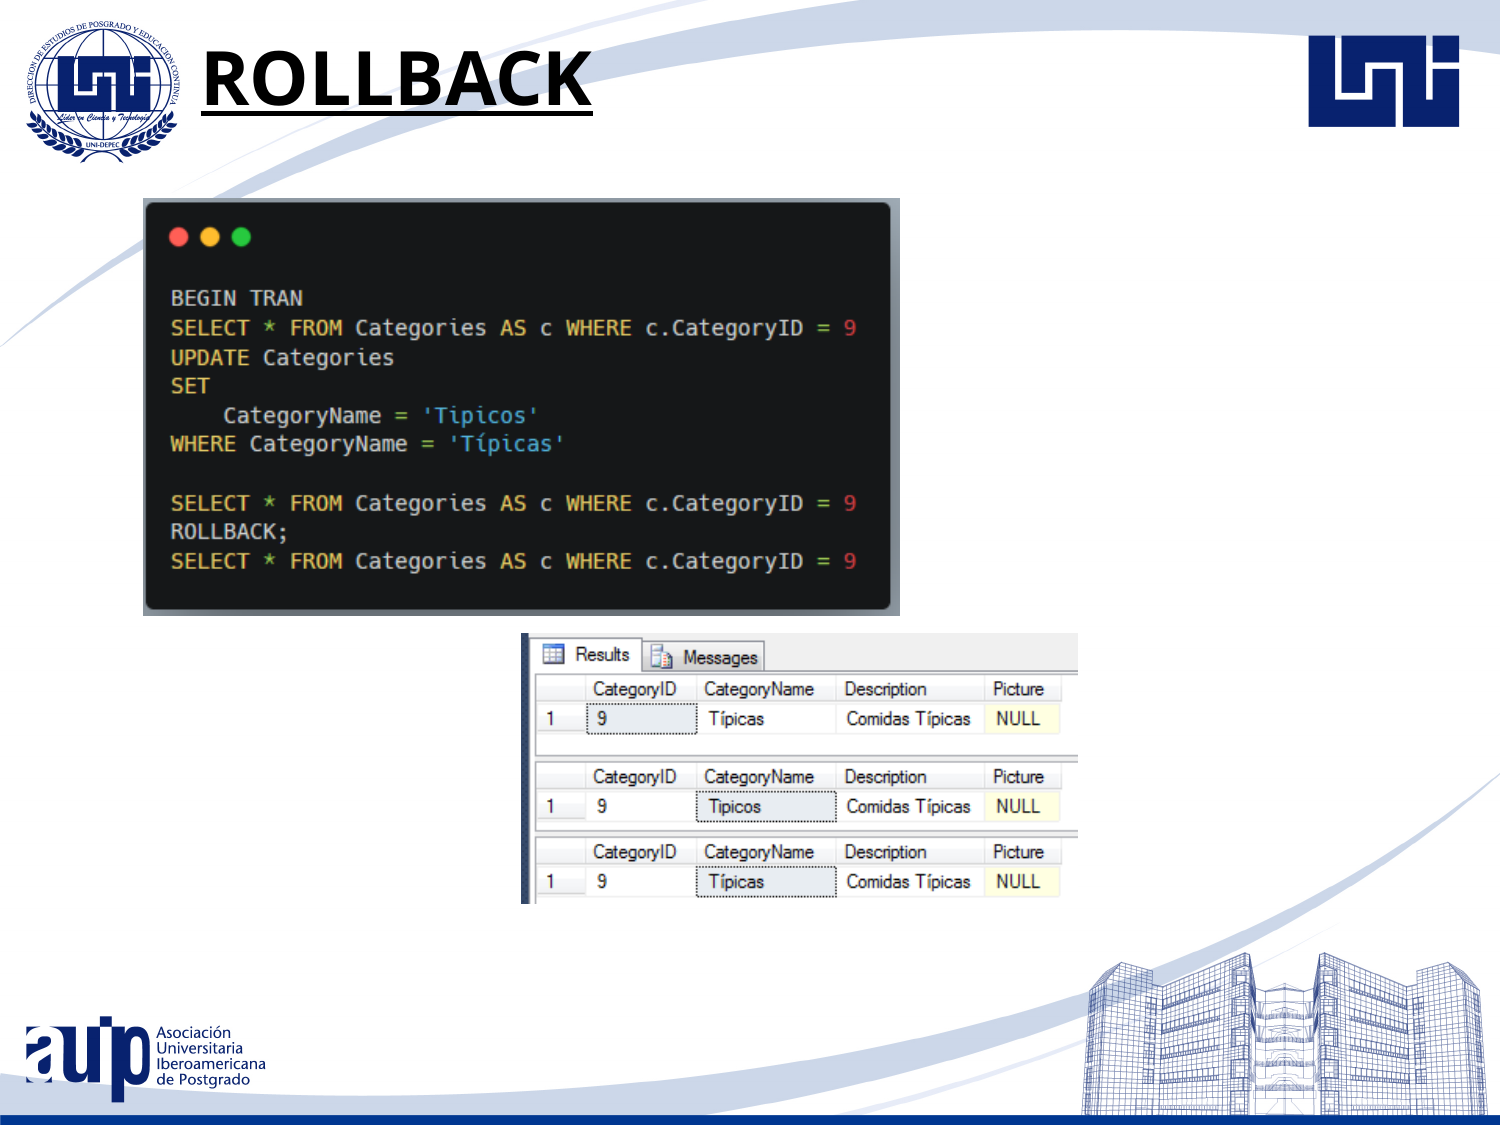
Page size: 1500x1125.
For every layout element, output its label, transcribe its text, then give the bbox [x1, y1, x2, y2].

title ROLLBACK [185, 35, 1356, 127]
picture [0, 0, 1500, 1125]
